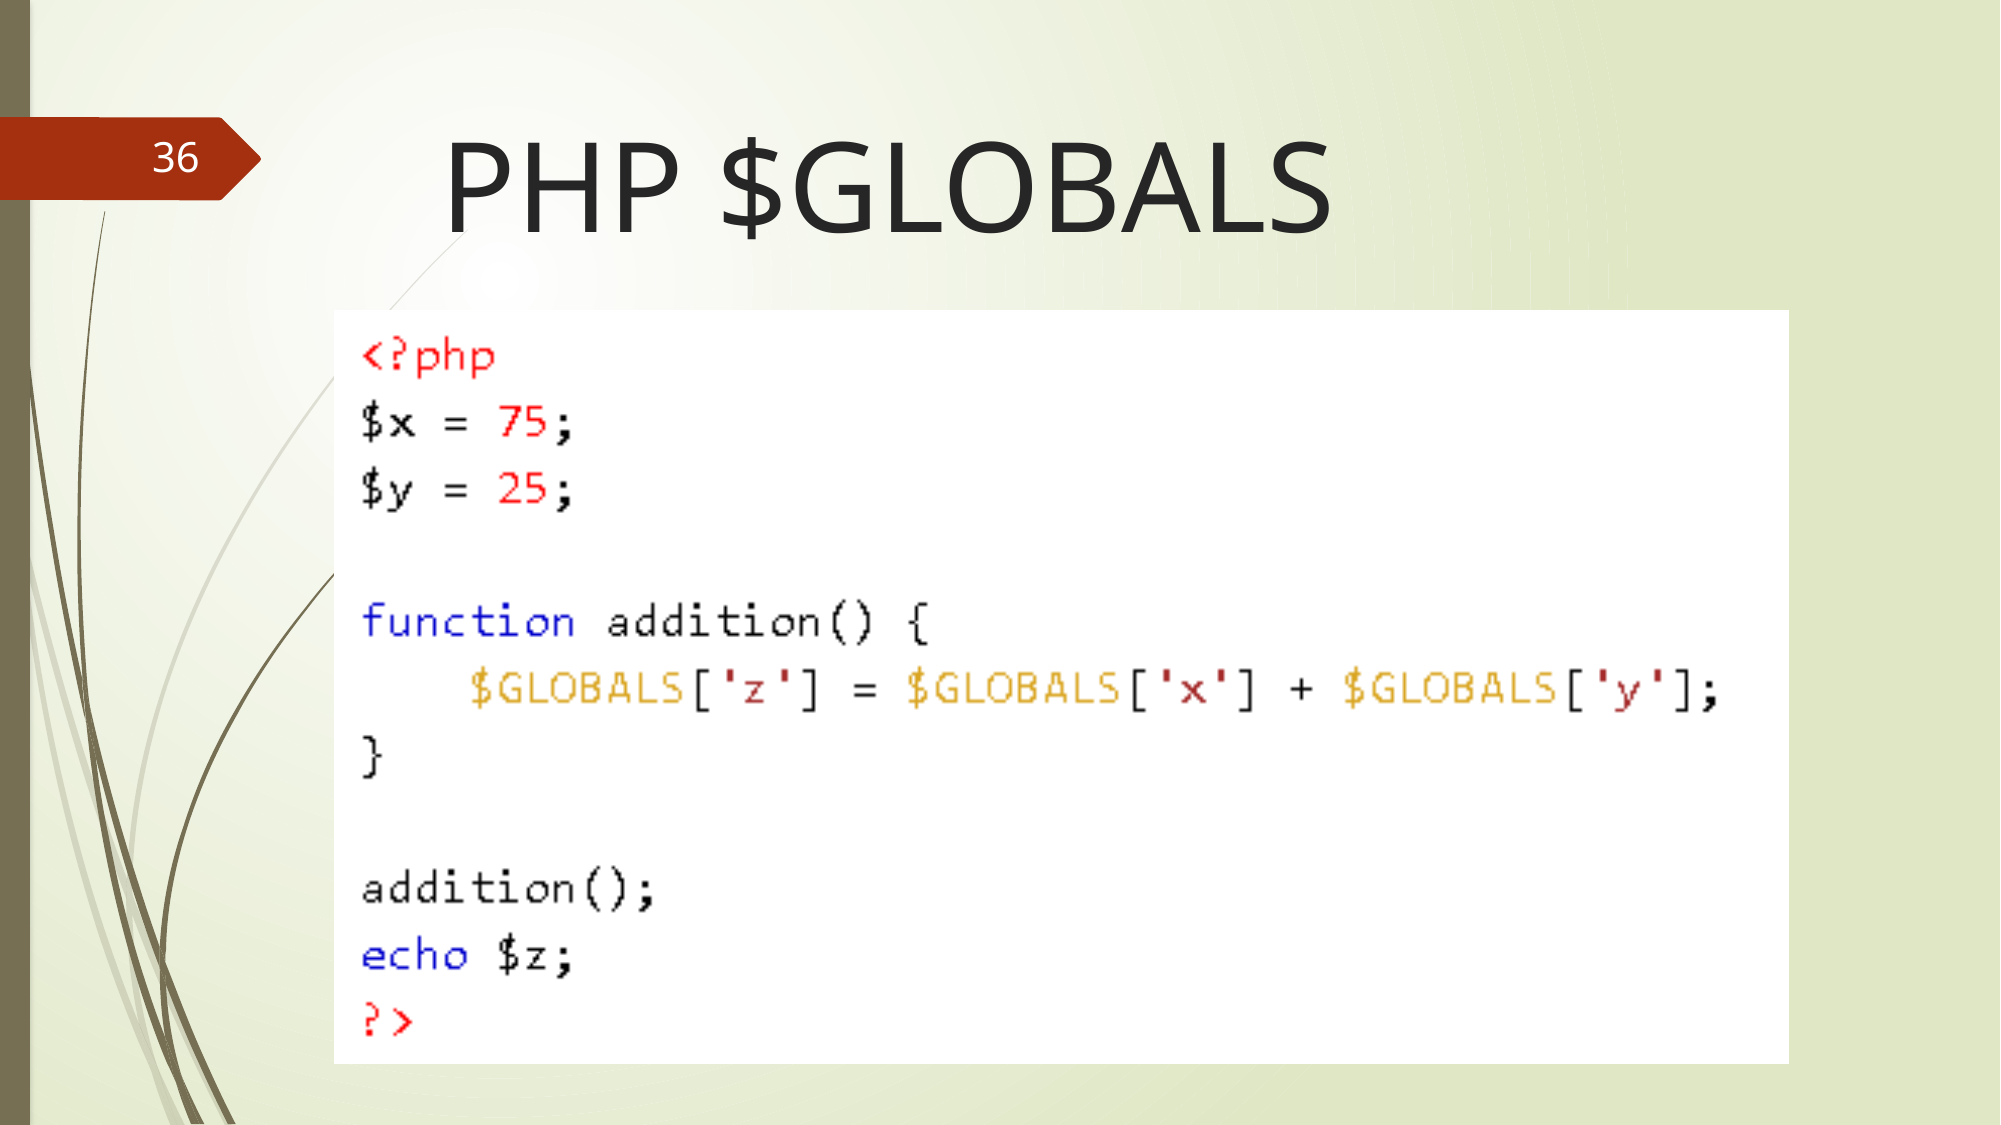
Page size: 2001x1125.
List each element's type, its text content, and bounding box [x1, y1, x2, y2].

slide_number 36 [87, 129, 216, 190]
picture [334, 309, 1789, 1065]
title PHP $GLOBALS [425, 99, 2000, 311]
